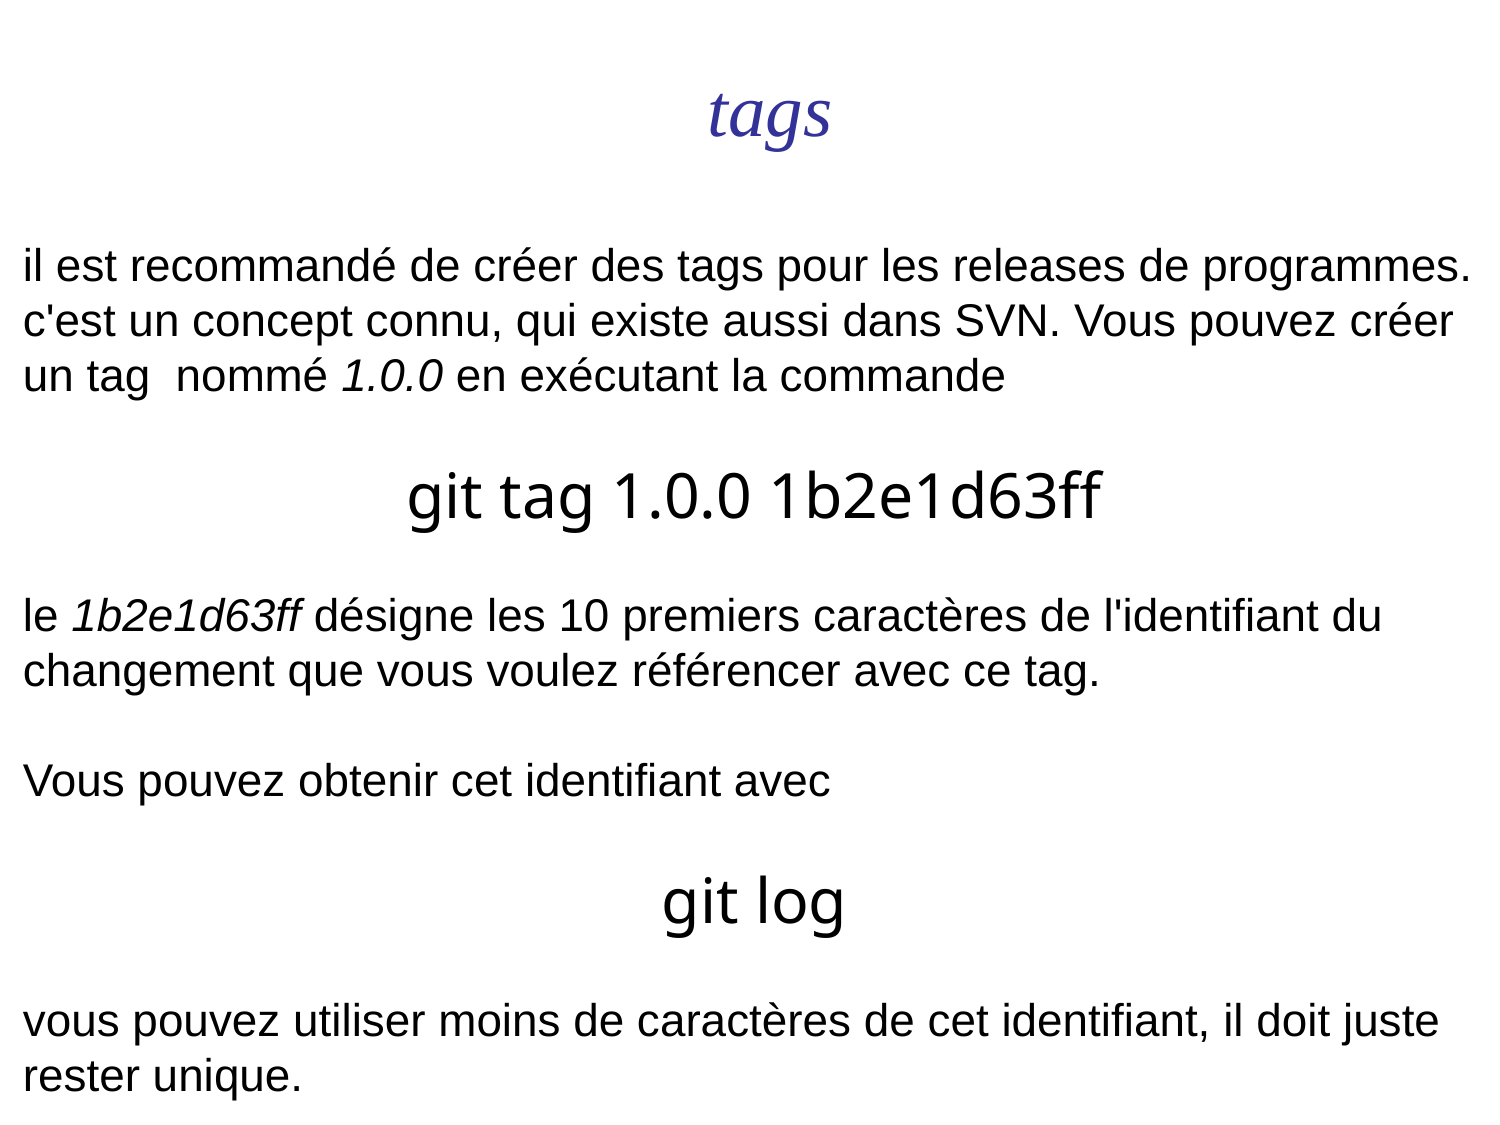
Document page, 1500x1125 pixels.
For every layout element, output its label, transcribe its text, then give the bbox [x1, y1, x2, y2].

text_box il est recommandé de créer des tags pour les releases de programmes. c'est un concept connu, qui existe aussi dans SVN. Vous pouvez créer un tag nommé 1.0.0 en exécutant la commande git tag 1.0.0 1b2e1d63ff le 1b2e1d63ff désigne les 10 premiers caractères de l'identifiant du changement que vous voulez référencer avec ce tag. Vous pouvez obtenir cet identifiant avec git log vous pouvez utiliser moins de caractères de cet identifiant, il doit juste rester unique. [7, 228, 1500, 1108]
title tags [67, 61, 1433, 228]
